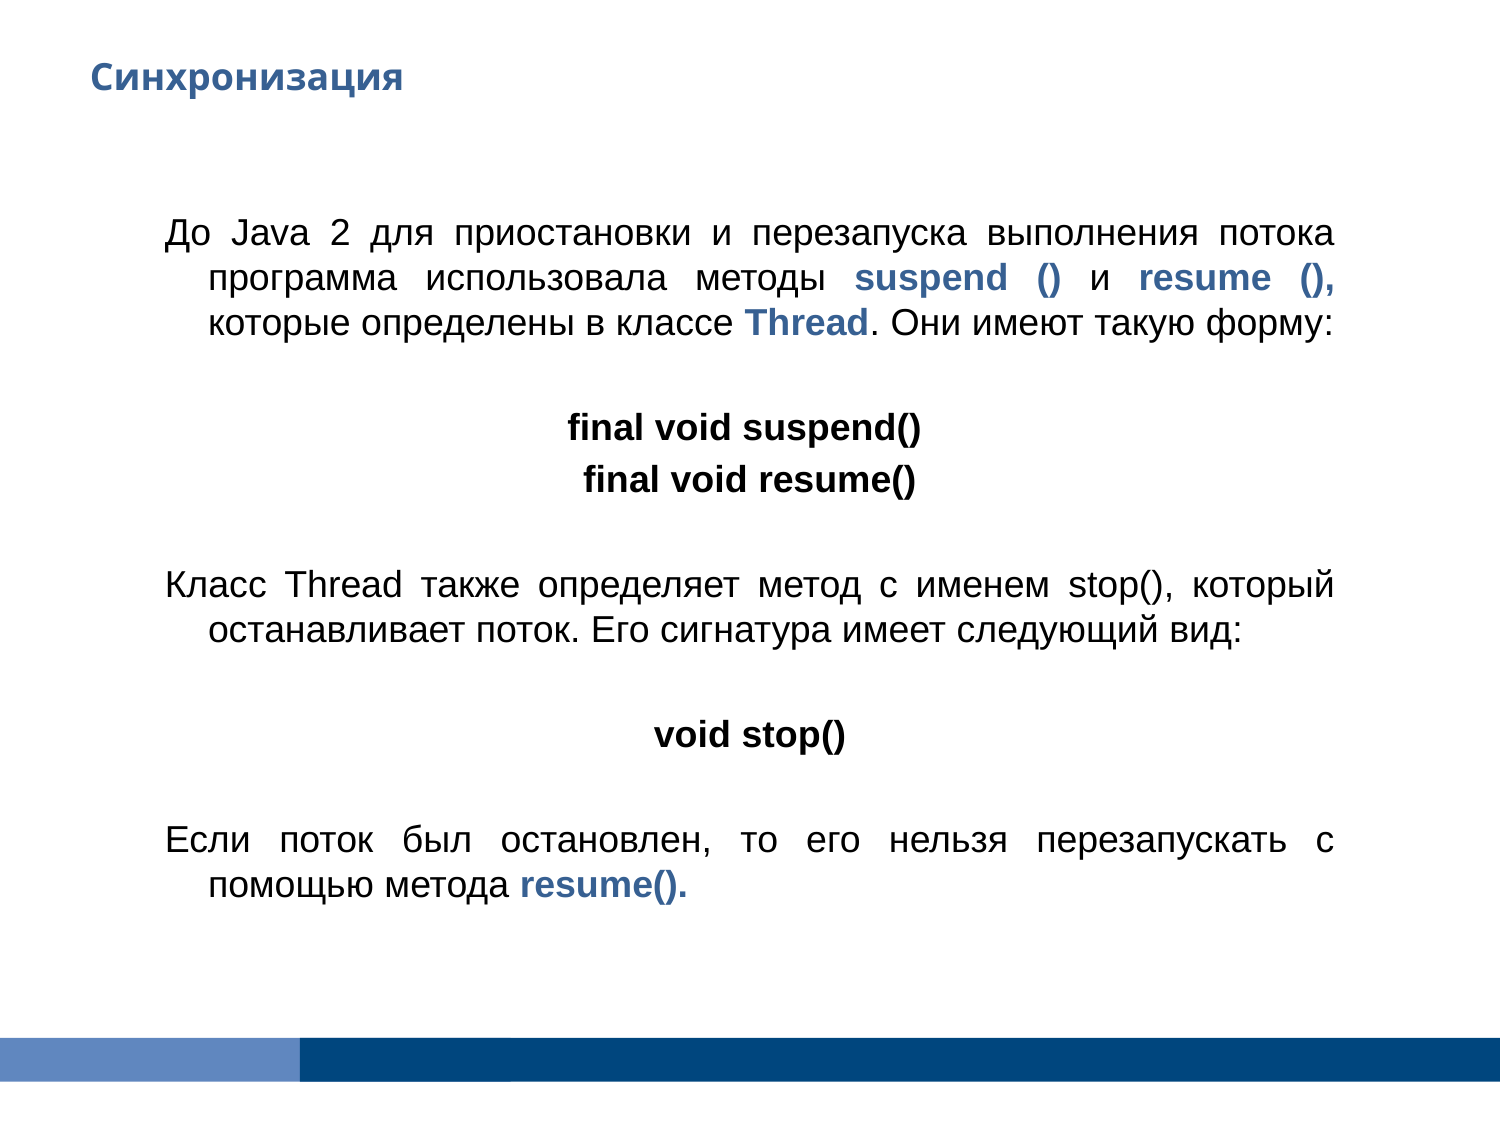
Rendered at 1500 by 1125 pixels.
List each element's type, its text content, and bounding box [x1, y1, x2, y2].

text_box До Java 2 для приостановки и перезапуска выполнения потока программа использовала методы suspend () и resume (), которые определены в классе Thread. Они имеют такую форму: final void suspend() final void resume() Класс Thread также определяет метод с именем stop(), который останавливает поток. Его сигнатура имеет следующий вид: void stop() Если поток был остановлен, то его нельзя перезапускать с помощью метода resume(). [149, 200, 1350, 988]
text_box Синхронизация [74, 45, 1425, 163]
